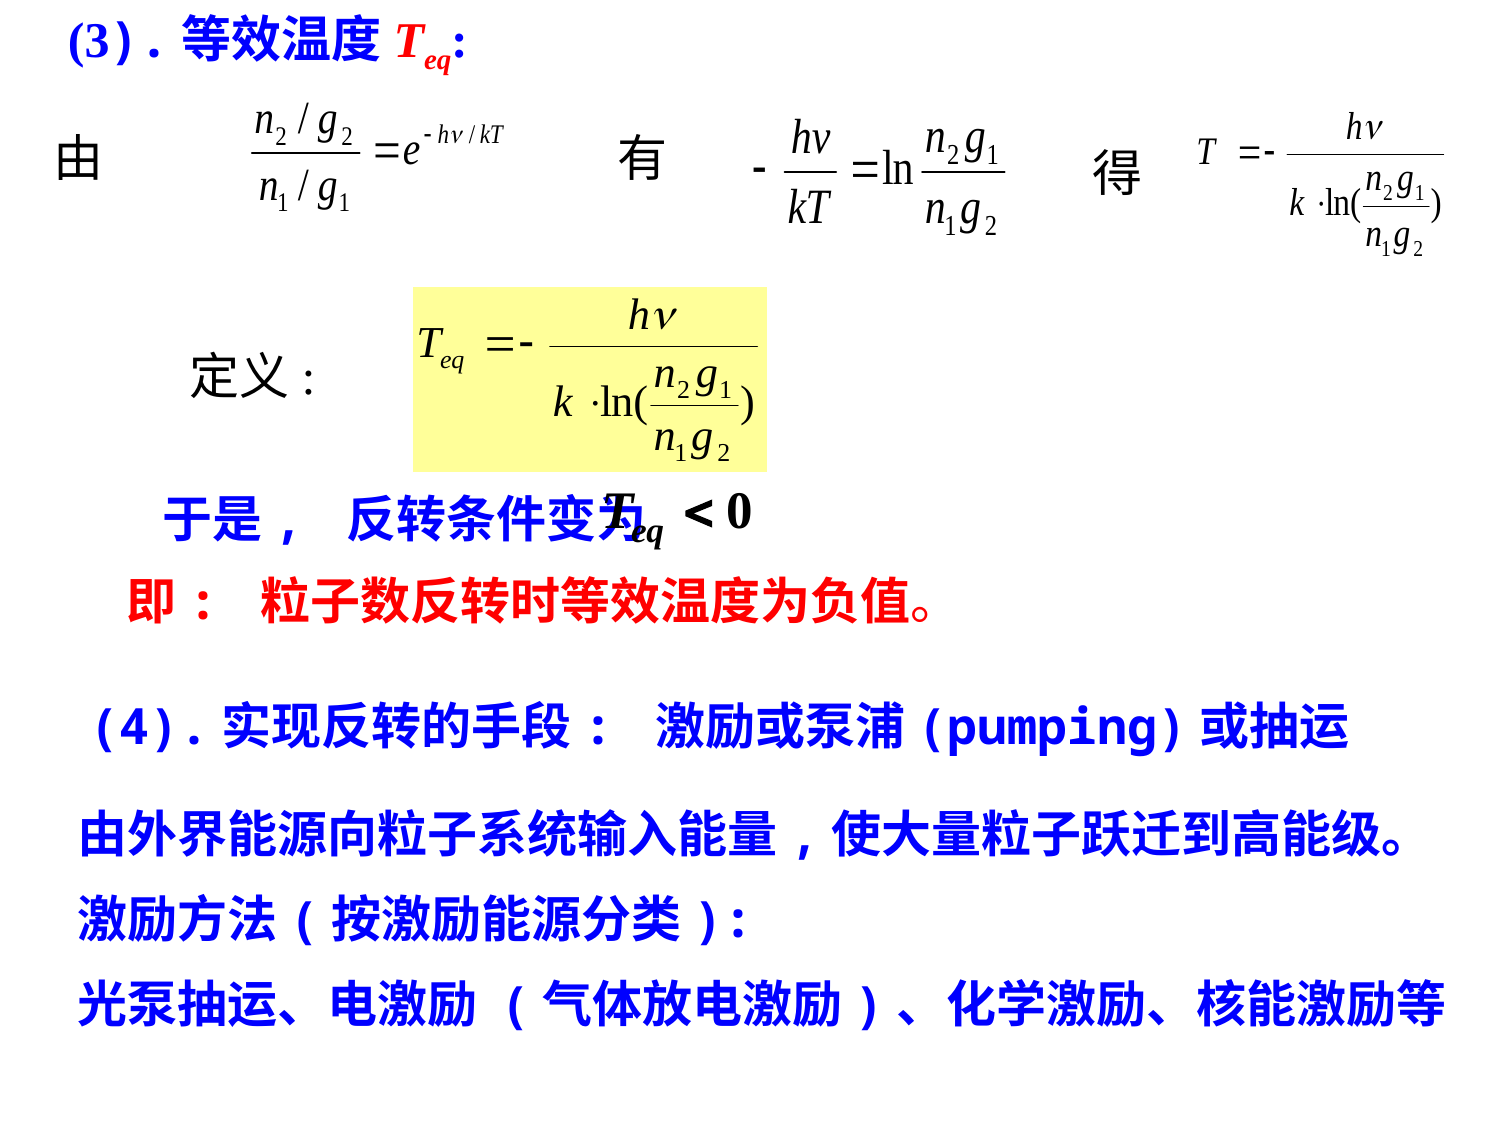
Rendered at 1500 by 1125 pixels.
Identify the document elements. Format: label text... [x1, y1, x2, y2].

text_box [38, 87, 1451, 265]
text_box 定义: [174, 337, 338, 413]
text_box (3).等效温度Teq: [53, 0, 491, 83]
text_box 即: 粒子数反转时等效温度为负值。 [88, 562, 1025, 638]
text_box 由外界能源向粒子系统输入能量,使大量粒子跃迁到高能级。 激励方法(按激励能源分类): 光泵抽运、电激励 (气体放电激励)、化学激励、核能激励等 [62, 795, 1475, 1040]
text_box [123, 479, 1075, 558]
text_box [412, 287, 768, 472]
text_box (4).实现反转的手段: 激励或泵浦(pumping)或抽运 [75, 687, 1463, 763]
